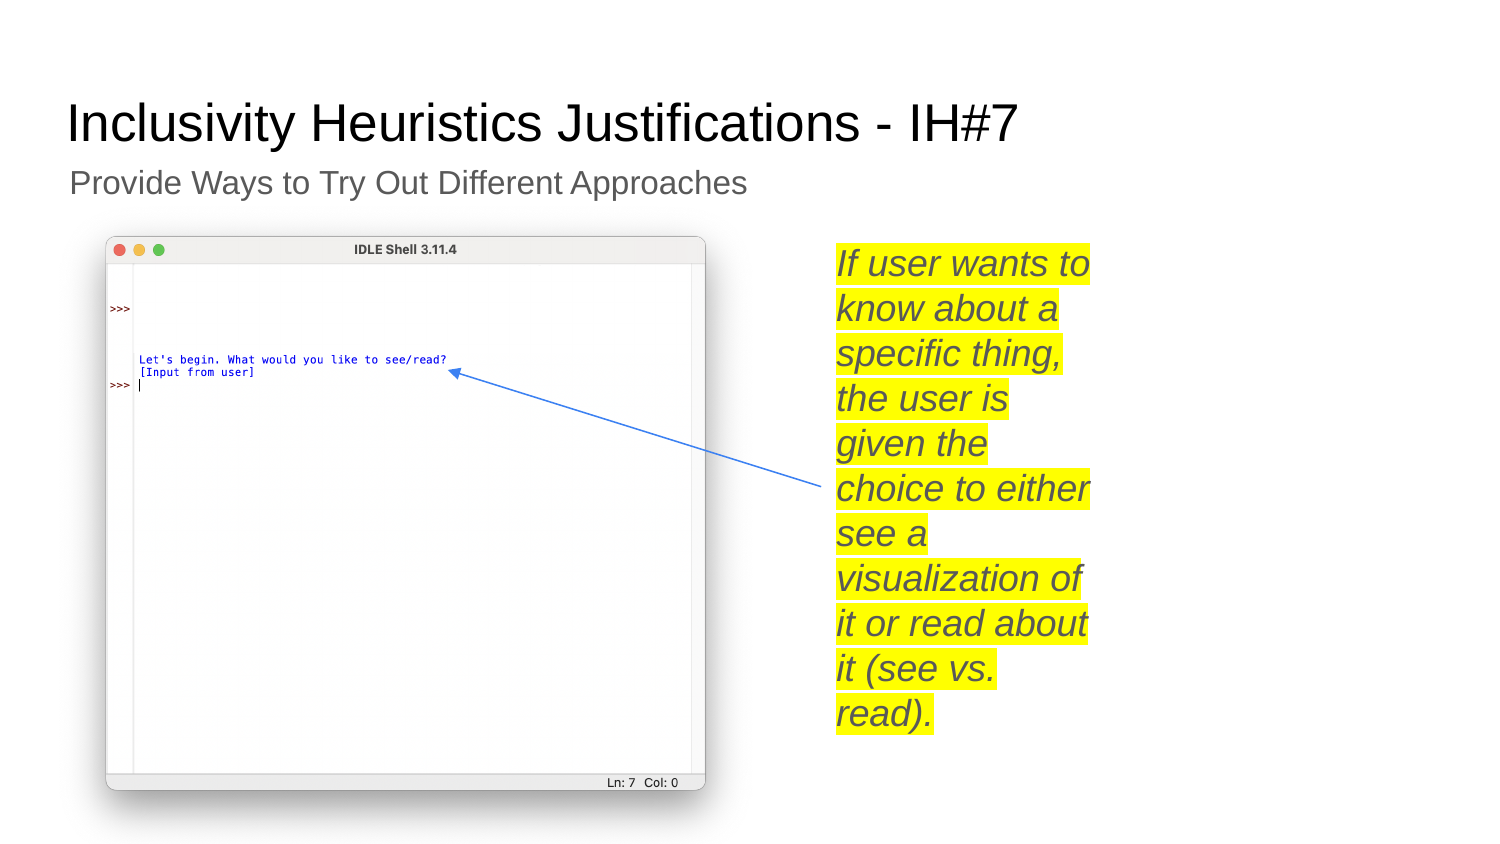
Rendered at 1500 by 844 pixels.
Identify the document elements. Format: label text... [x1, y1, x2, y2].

title Inclusivity Heuristics Justifications - IH#7 [51, 72, 1449, 167]
picture [50, 198, 760, 844]
text_box If user wants to know about a specific thing, the user is given the choice to either see a visualization of it or read about it (see vs. read). [821, 224, 1108, 750]
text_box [447, 369, 822, 490]
text_box Provide Ways to Try Out Different Approaches [54, 146, 1266, 216]
